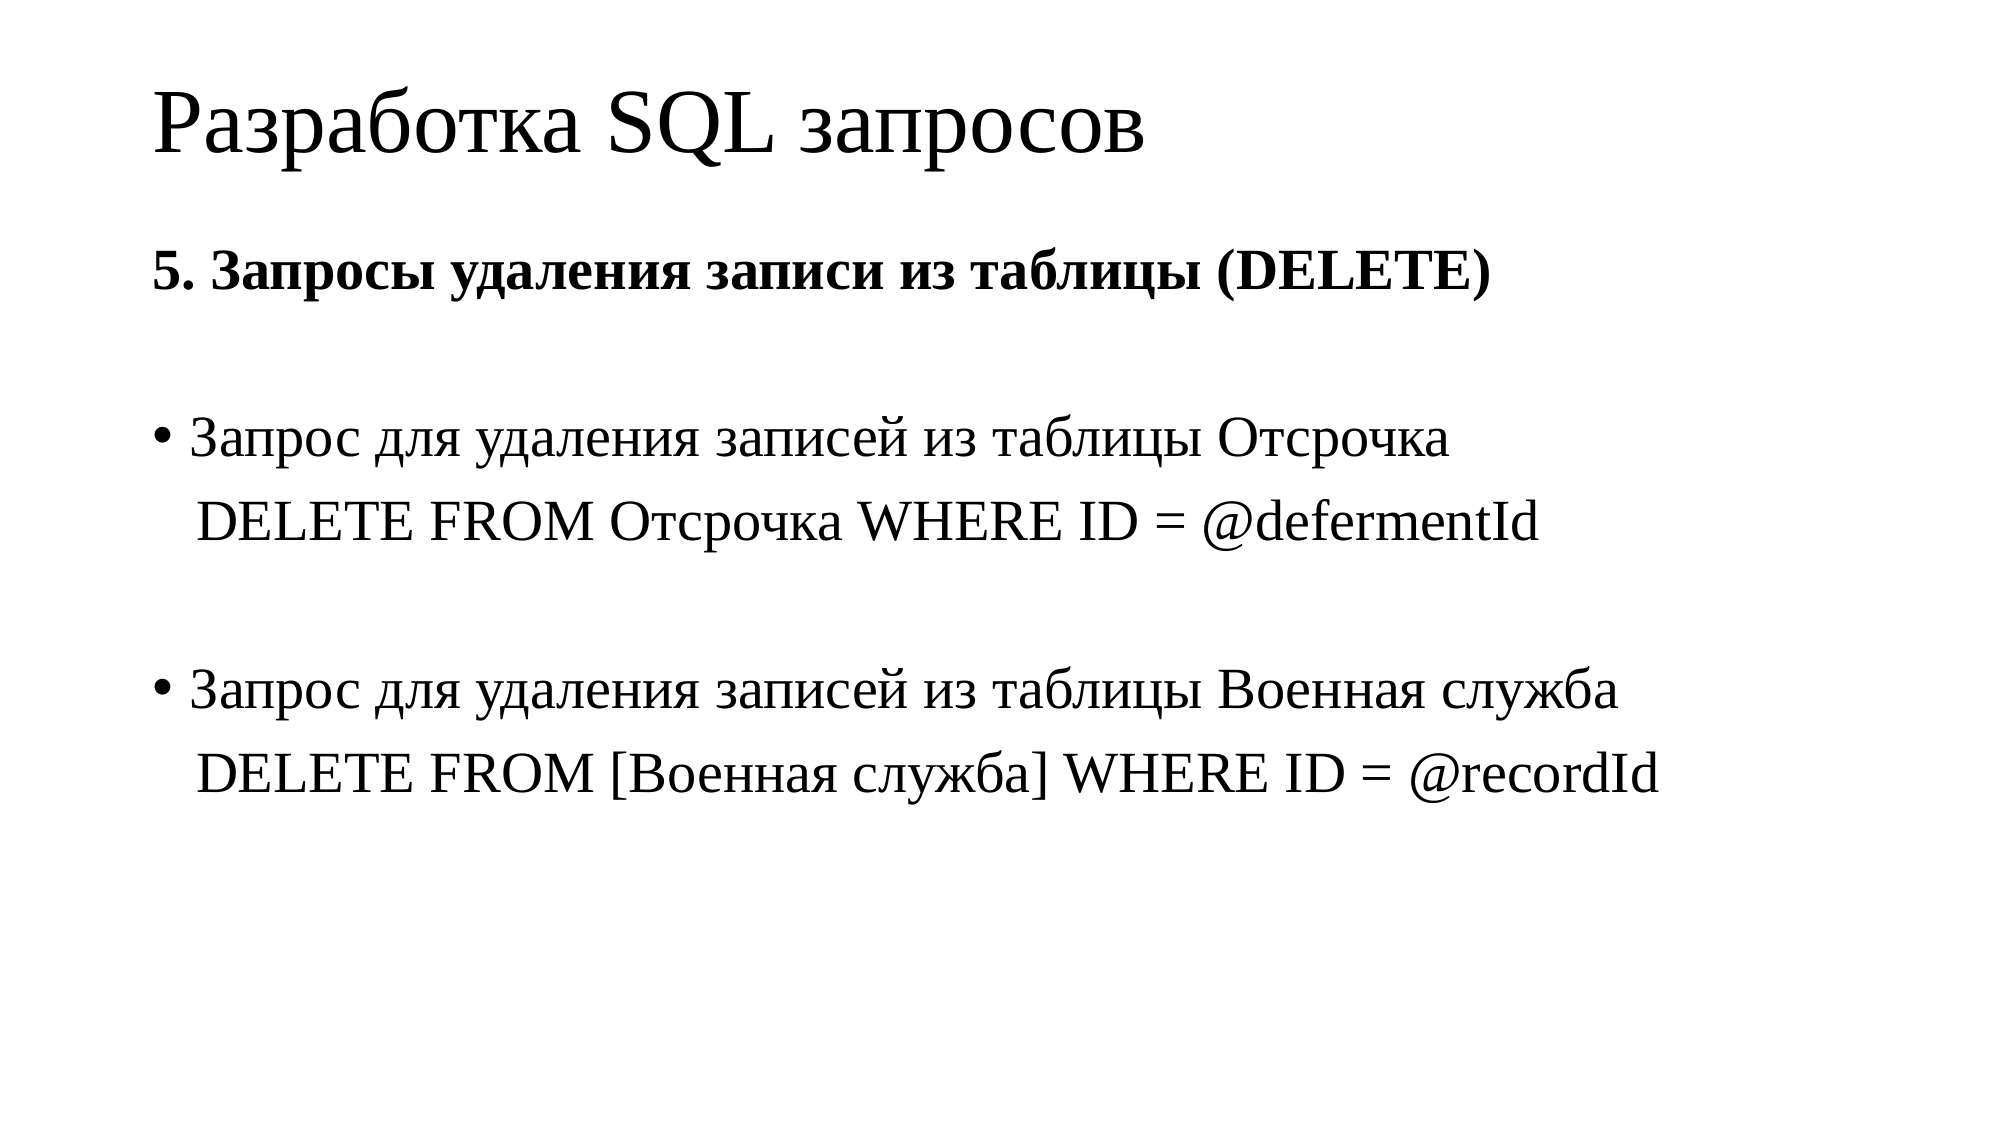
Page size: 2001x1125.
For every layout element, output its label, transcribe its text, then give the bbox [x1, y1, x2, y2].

list 5. Запросы удаления записи из таблицы (DELETE) Запрос для удаления записей из таблицы Отсрочка DELETE FROM Отсрочка WHERE ID = @defermentId Запрос для удаления записей из таблицы Военная служба DELETE FROM [Военная служба] WHERE ID = @recordId [137, 231, 1804, 1014]
title Разработка SQL запросов [137, 13, 1863, 232]
